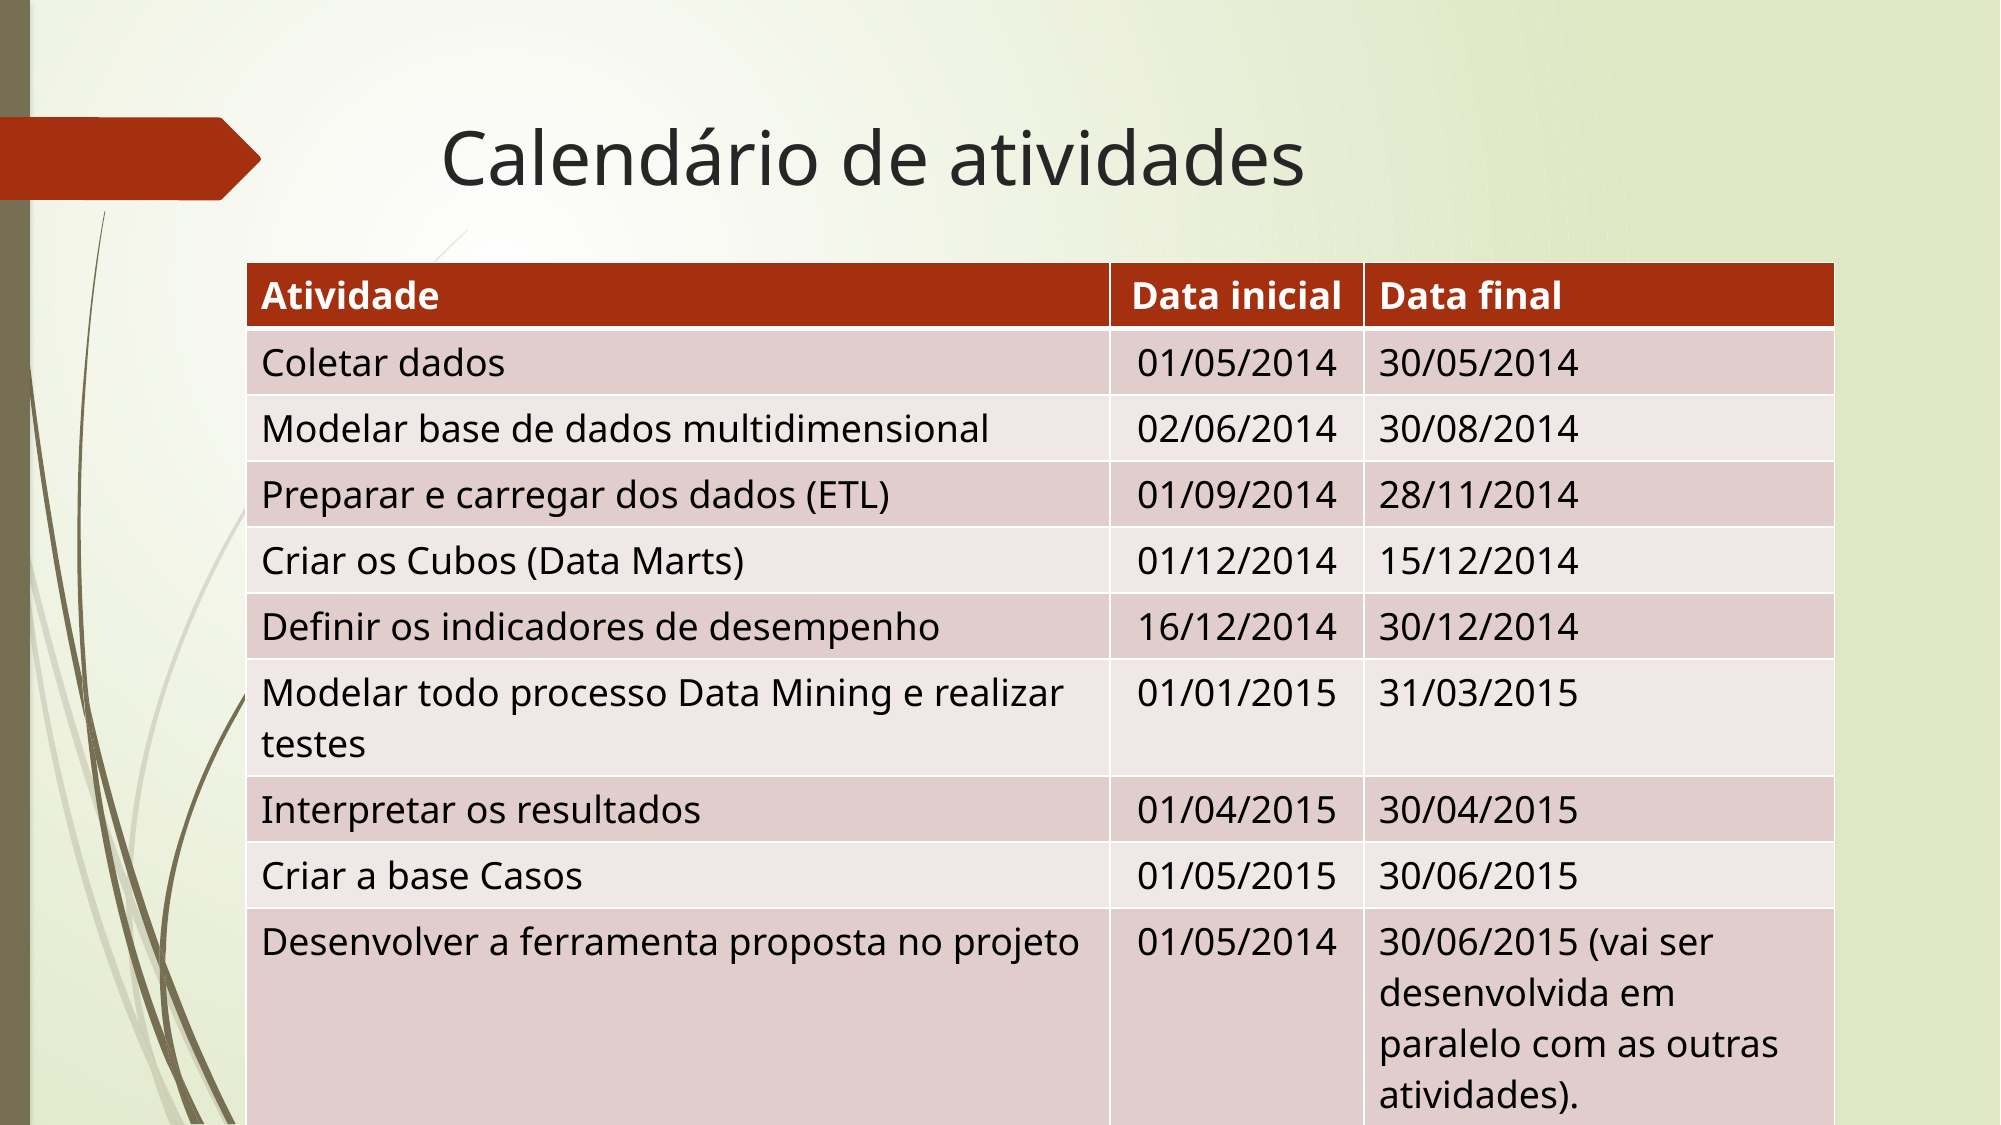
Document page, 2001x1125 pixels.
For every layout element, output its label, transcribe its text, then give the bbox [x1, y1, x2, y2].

table_cell Criar os Cubos (Data Marts) [247, 528, 1109, 592]
table_cell 01/05/2015 [1111, 843, 1363, 907]
table_cell 30/05/2014 [1365, 331, 1834, 394]
table_header Data final [1365, 263, 1834, 326]
table_cell 01/12/2014 [1111, 528, 1363, 592]
table_cell Definir os indicadores de desempenho [247, 594, 1109, 658]
table_cell 02/06/2014 [1111, 396, 1363, 460]
table_cell 31/03/2015 [1365, 660, 1834, 775]
table_cell 30/08/2014 [1365, 396, 1834, 460]
table_header Atividade [247, 263, 1109, 326]
table_cell Modelar todo processo Data Mining e realizar testes [247, 660, 1109, 775]
table_header Data inicial [1111, 263, 1363, 326]
table_cell 30/04/2015 [1365, 777, 1834, 841]
table_cell Desenvolver a ferramenta proposta no projeto [247, 909, 1109, 1125]
table_cell 01/05/2014 [1111, 331, 1363, 394]
table_cell 16/12/2014 [1111, 594, 1363, 658]
table_cell 01/04/2015 [1111, 777, 1363, 841]
table_cell 30/06/2015 [1365, 843, 1834, 907]
title Calendário de atividades [425, 102, 1888, 313]
table_cell 01/01/2015 [1111, 660, 1363, 775]
table_cell 30/12/2014 [1365, 594, 1834, 658]
table_cell 01/05/2014 [1111, 909, 1363, 1125]
table_cell 15/12/2014 [1365, 528, 1834, 592]
table_cell Preparar e carregar dos dados (ETL) [247, 462, 1109, 526]
table_cell 30/06/2015 (vai ser desenvolvida em paralelo com as outras atividades). [1365, 909, 1834, 1125]
table_cell Interpretar os resultados [247, 777, 1109, 841]
table_cell Coletar dados [247, 331, 1109, 394]
table_cell Modelar base de dados multidimensional [247, 396, 1109, 460]
table_cell 01/09/2014 [1111, 462, 1363, 526]
table_cell 28/11/2014 [1365, 462, 1834, 526]
table_cell Criar a base Casos [247, 843, 1109, 907]
